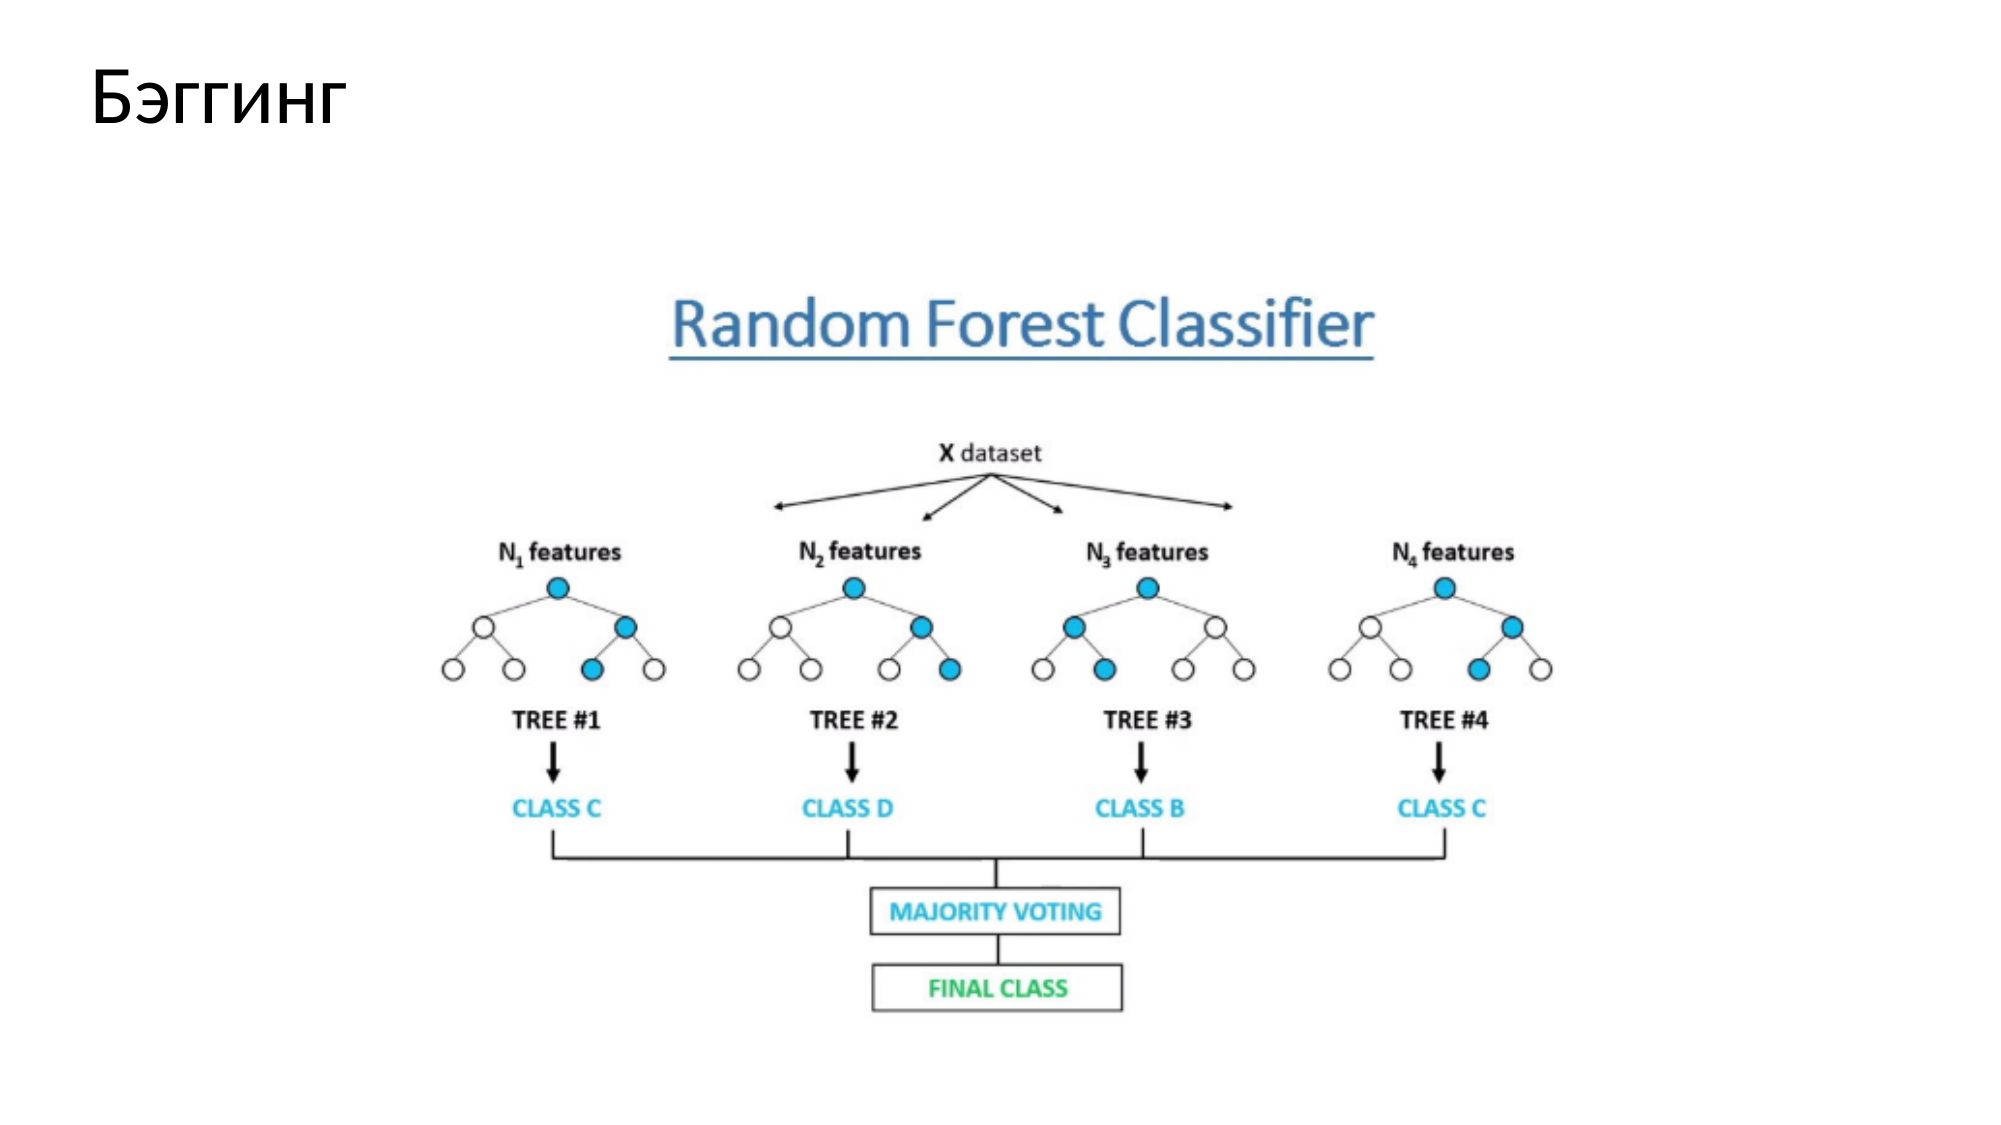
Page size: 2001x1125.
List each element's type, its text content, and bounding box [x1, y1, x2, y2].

text_box Бэггинг [75, 32, 1076, 148]
picture [224, 237, 1719, 1047]
